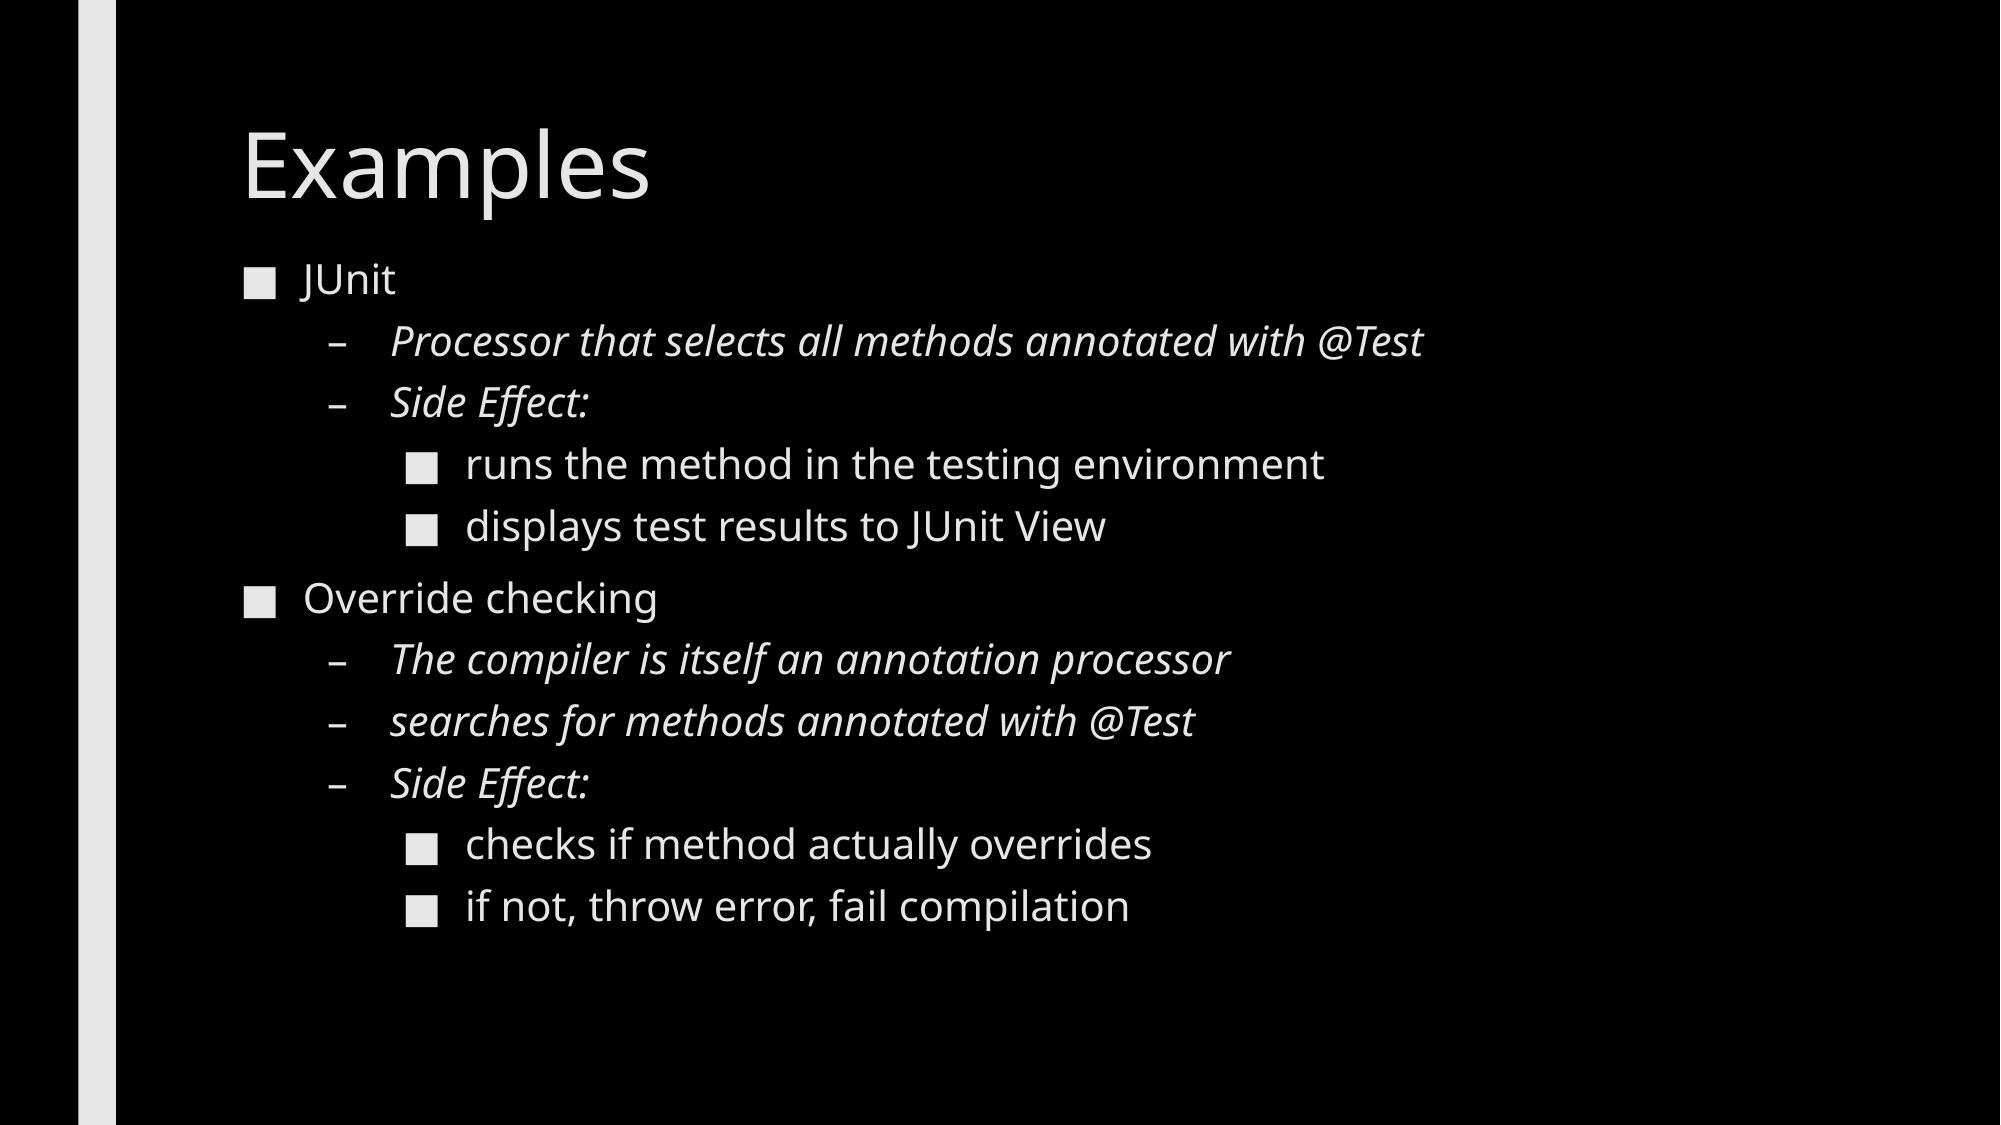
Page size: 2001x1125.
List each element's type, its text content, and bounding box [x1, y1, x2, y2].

list JUnit Processor that selects all methods annotated with @Test Side Effect: runs the method in the testing environment displays test results to JUnit View Override checking The compiler is itself an annotation processor searches for methods annotated with @Test Side Effect: checks if method actually overrides if not, throw error, fail compilation [225, 249, 1800, 1057]
title Examples [225, 112, 1800, 249]
